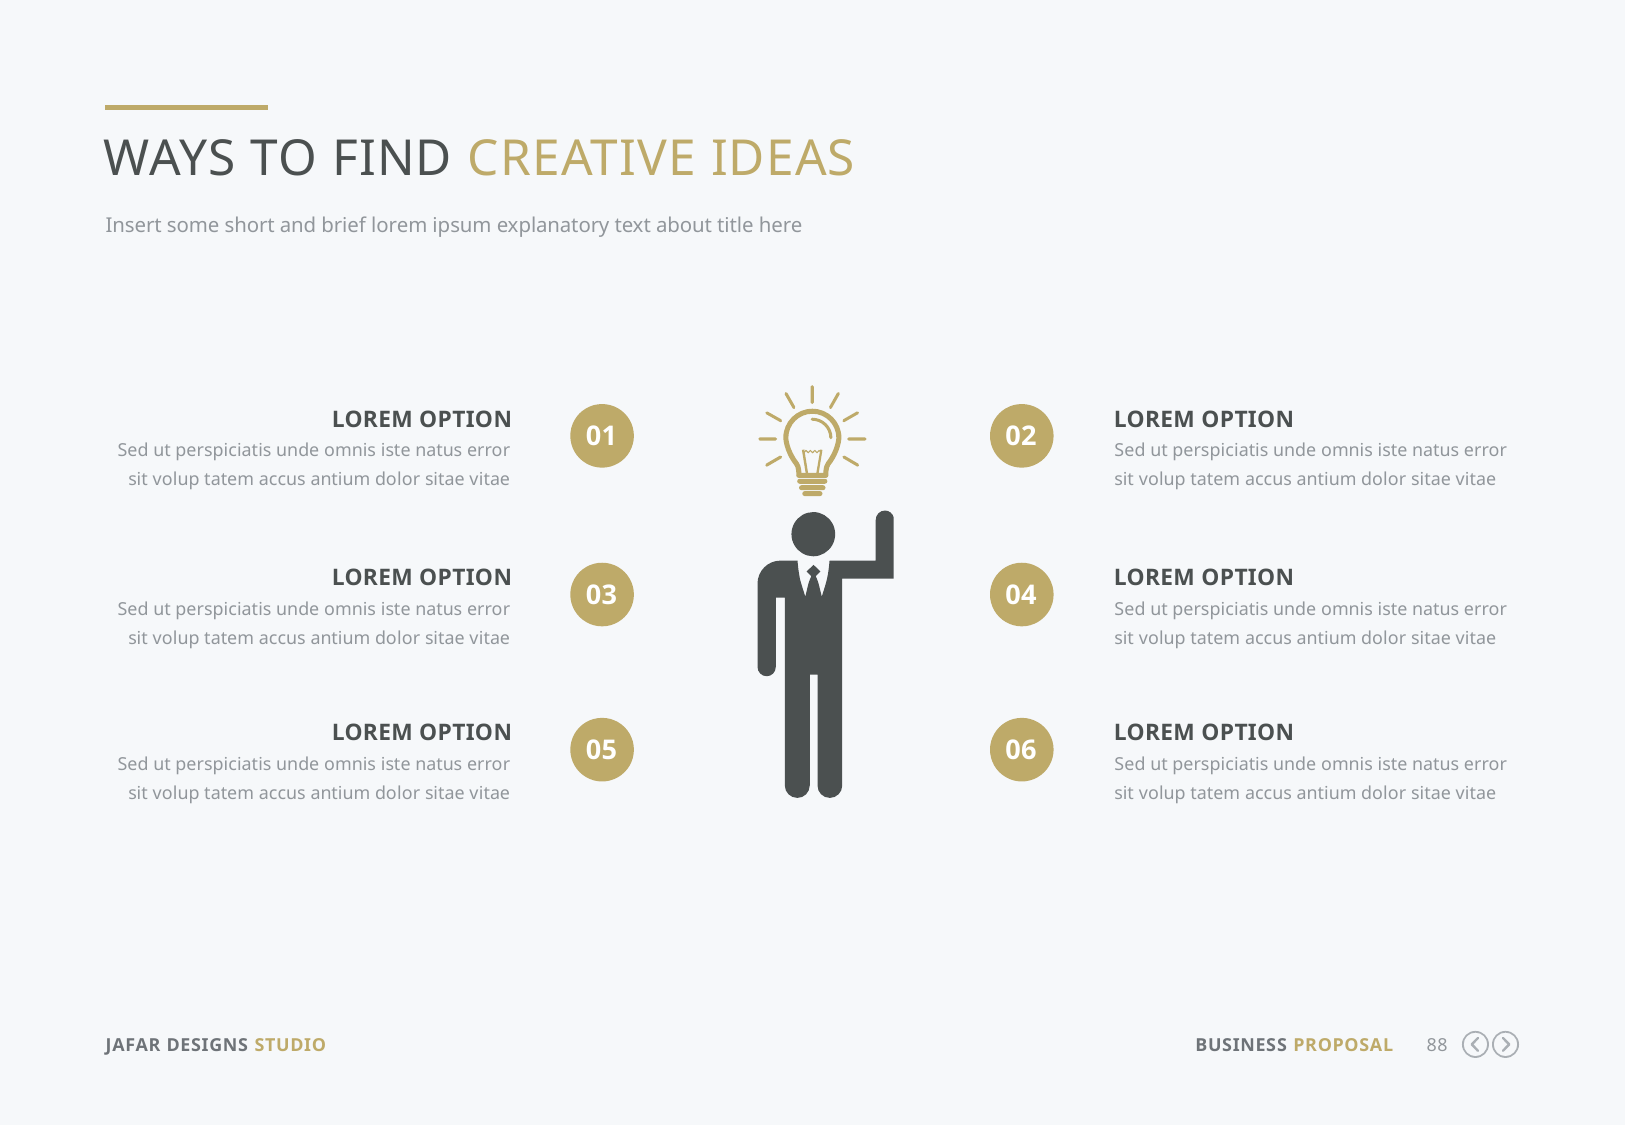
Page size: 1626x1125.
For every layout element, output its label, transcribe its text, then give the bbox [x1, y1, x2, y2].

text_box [757, 510, 894, 798]
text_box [570, 404, 634, 468]
list Insert some short and brief lorem ipsum explanatory text about title here [105, 209, 1519, 241]
text_box Sed ut perspiciatis unde omnis iste natus error sit volup tatem accus antium dolor sitae vitae [105, 591, 512, 649]
text_box Lorem option [1113, 551, 1521, 591]
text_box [989, 404, 1054, 468]
text_box Sed ut perspiciatis unde omnis iste natus error sit volup tatem accus antium dolor sitae vitae [1114, 432, 1520, 490]
text_box Sed ut perspiciatis unde omnis iste natus error sit volup tatem accus antium dolor sitae vitae [105, 432, 512, 490]
text_box Lorem option [1113, 706, 1521, 746]
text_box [989, 562, 1054, 627]
text_box Lorem option [1113, 393, 1521, 432]
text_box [570, 562, 634, 627]
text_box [570, 717, 634, 782]
list Ways to find creative ideas [103, 125, 1518, 187]
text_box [989, 717, 1054, 782]
text_box Lorem option [105, 551, 512, 591]
text_box Sed ut perspiciatis unde omnis iste natus error sit volup tatem accus antium dolor sitae vitae [105, 746, 512, 804]
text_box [758, 385, 867, 497]
text_box Lorem option [105, 393, 512, 432]
text_box Sed ut perspiciatis unde omnis iste natus error sit volup tatem accus antium dolor sitae vitae [1114, 746, 1520, 804]
text_box Lorem option [105, 706, 512, 746]
text_box Sed ut perspiciatis unde omnis iste natus error sit volup tatem accus antium dolor sitae vitae [1114, 591, 1520, 649]
